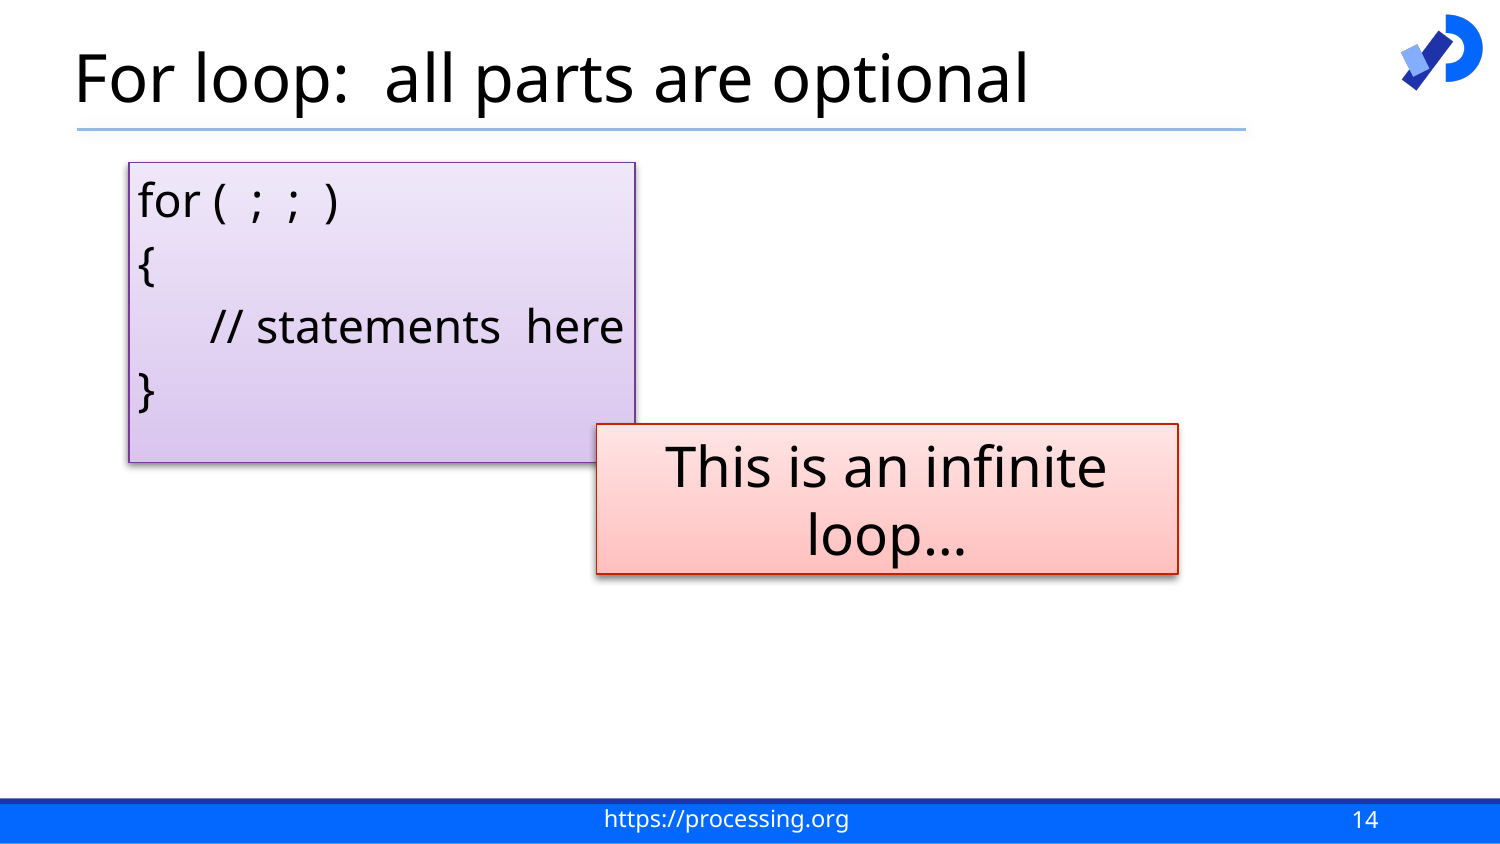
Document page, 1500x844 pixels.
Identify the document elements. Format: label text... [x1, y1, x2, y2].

footer https://processing.org [527, 802, 927, 843]
picture [1398, 9, 1485, 96]
slide_number 14 [1074, 799, 1388, 844]
list for ( ; ; ) { // statements here } [128, 162, 636, 463]
text_box This is an infinite loop… [596, 423, 1179, 575]
title For loop: all parts are optional [64, 0, 1341, 126]
